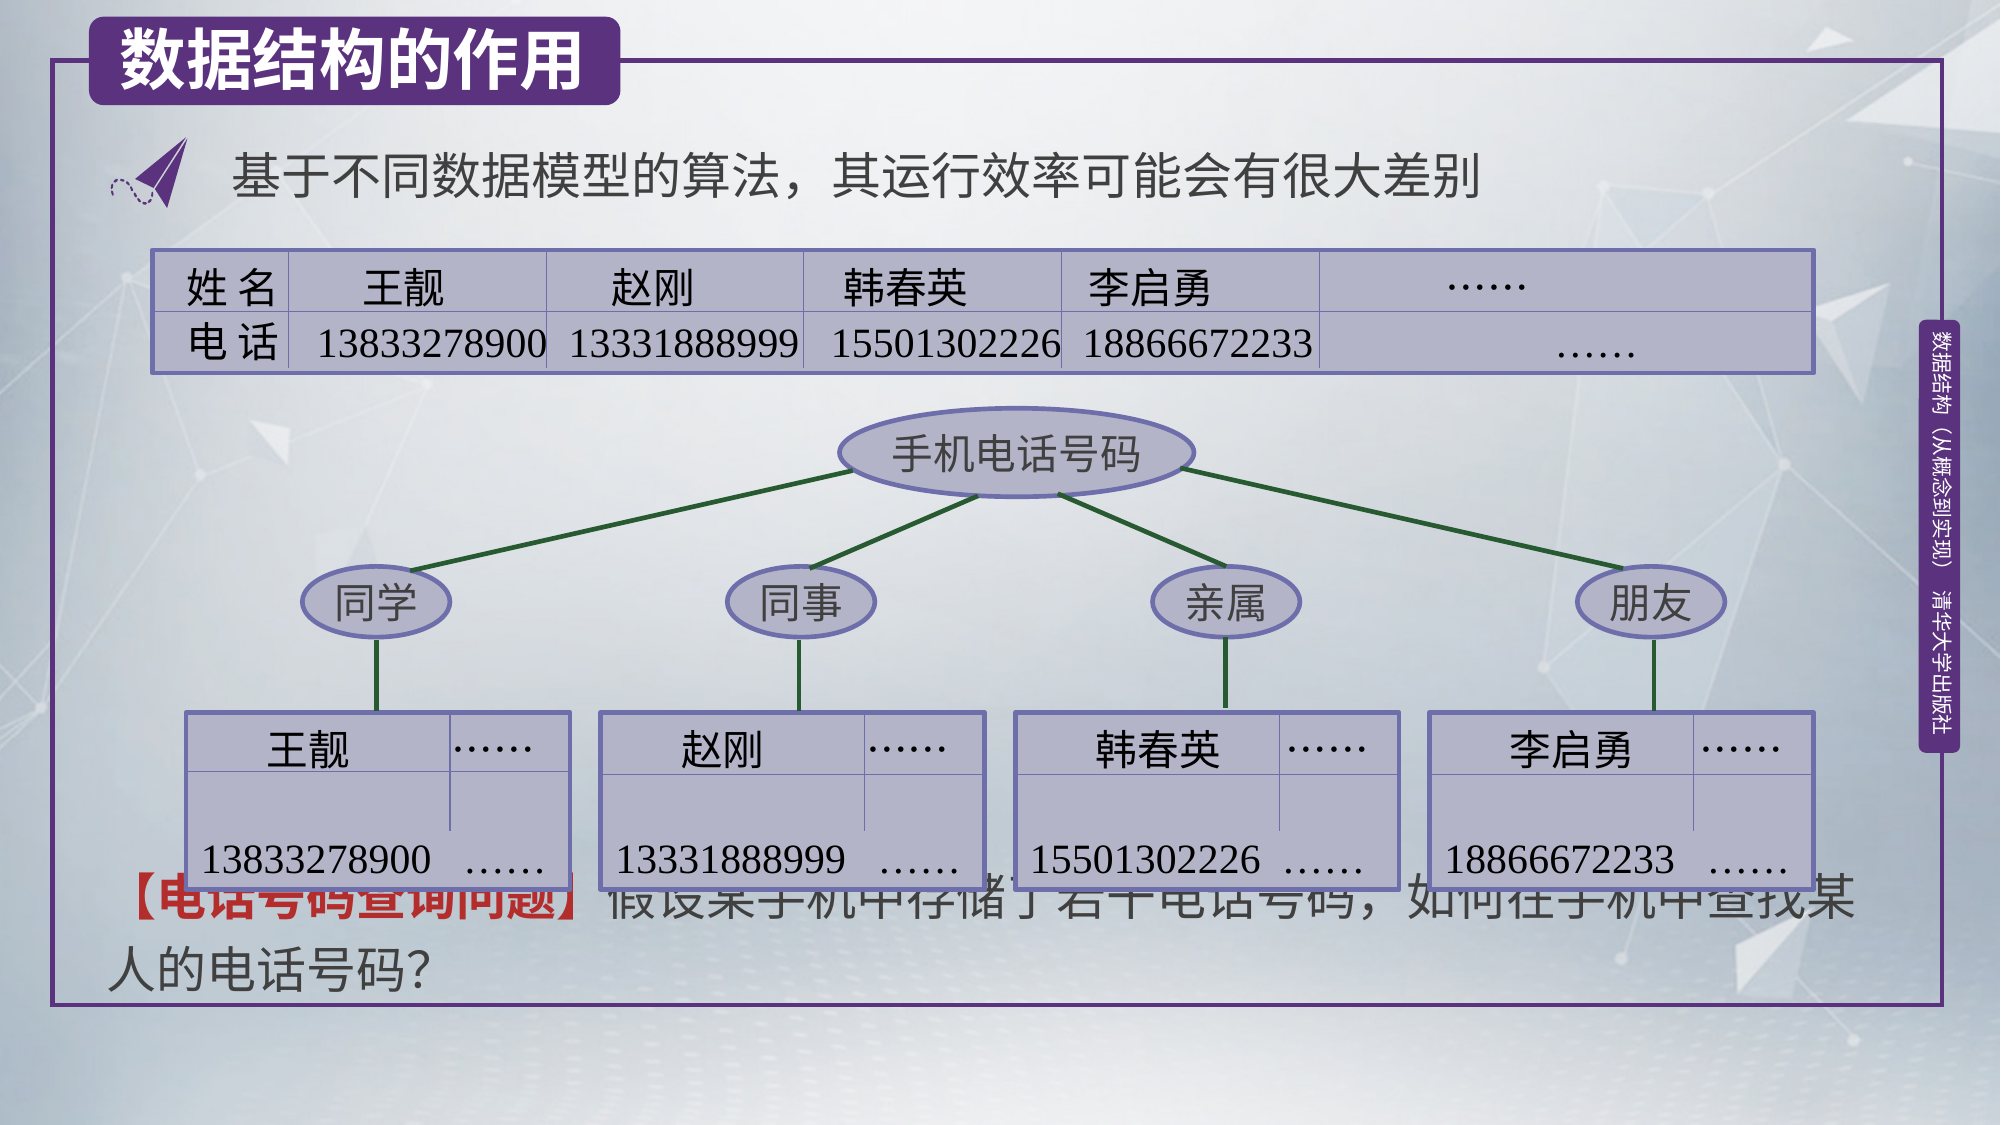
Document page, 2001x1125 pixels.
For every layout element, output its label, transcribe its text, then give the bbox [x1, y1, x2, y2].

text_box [1180, 467, 1814, 837]
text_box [600, 495, 985, 837]
text_box 手机电话号码 [838, 407, 1196, 498]
text_box 【电话号码查询问题】假设某手机中存储了若干电话号码，如何在手机中查找某人的电话号码？ [91, 845, 1895, 1006]
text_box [186, 470, 853, 832]
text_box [1015, 493, 1400, 837]
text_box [110, 136, 1578, 213]
text_box [87, 15, 612, 107]
text_box 数据结构的作用 [104, 10, 618, 105]
text_box [618, 21, 622, 101]
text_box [152, 249, 1814, 368]
picture [0, 0, 2000, 1125]
